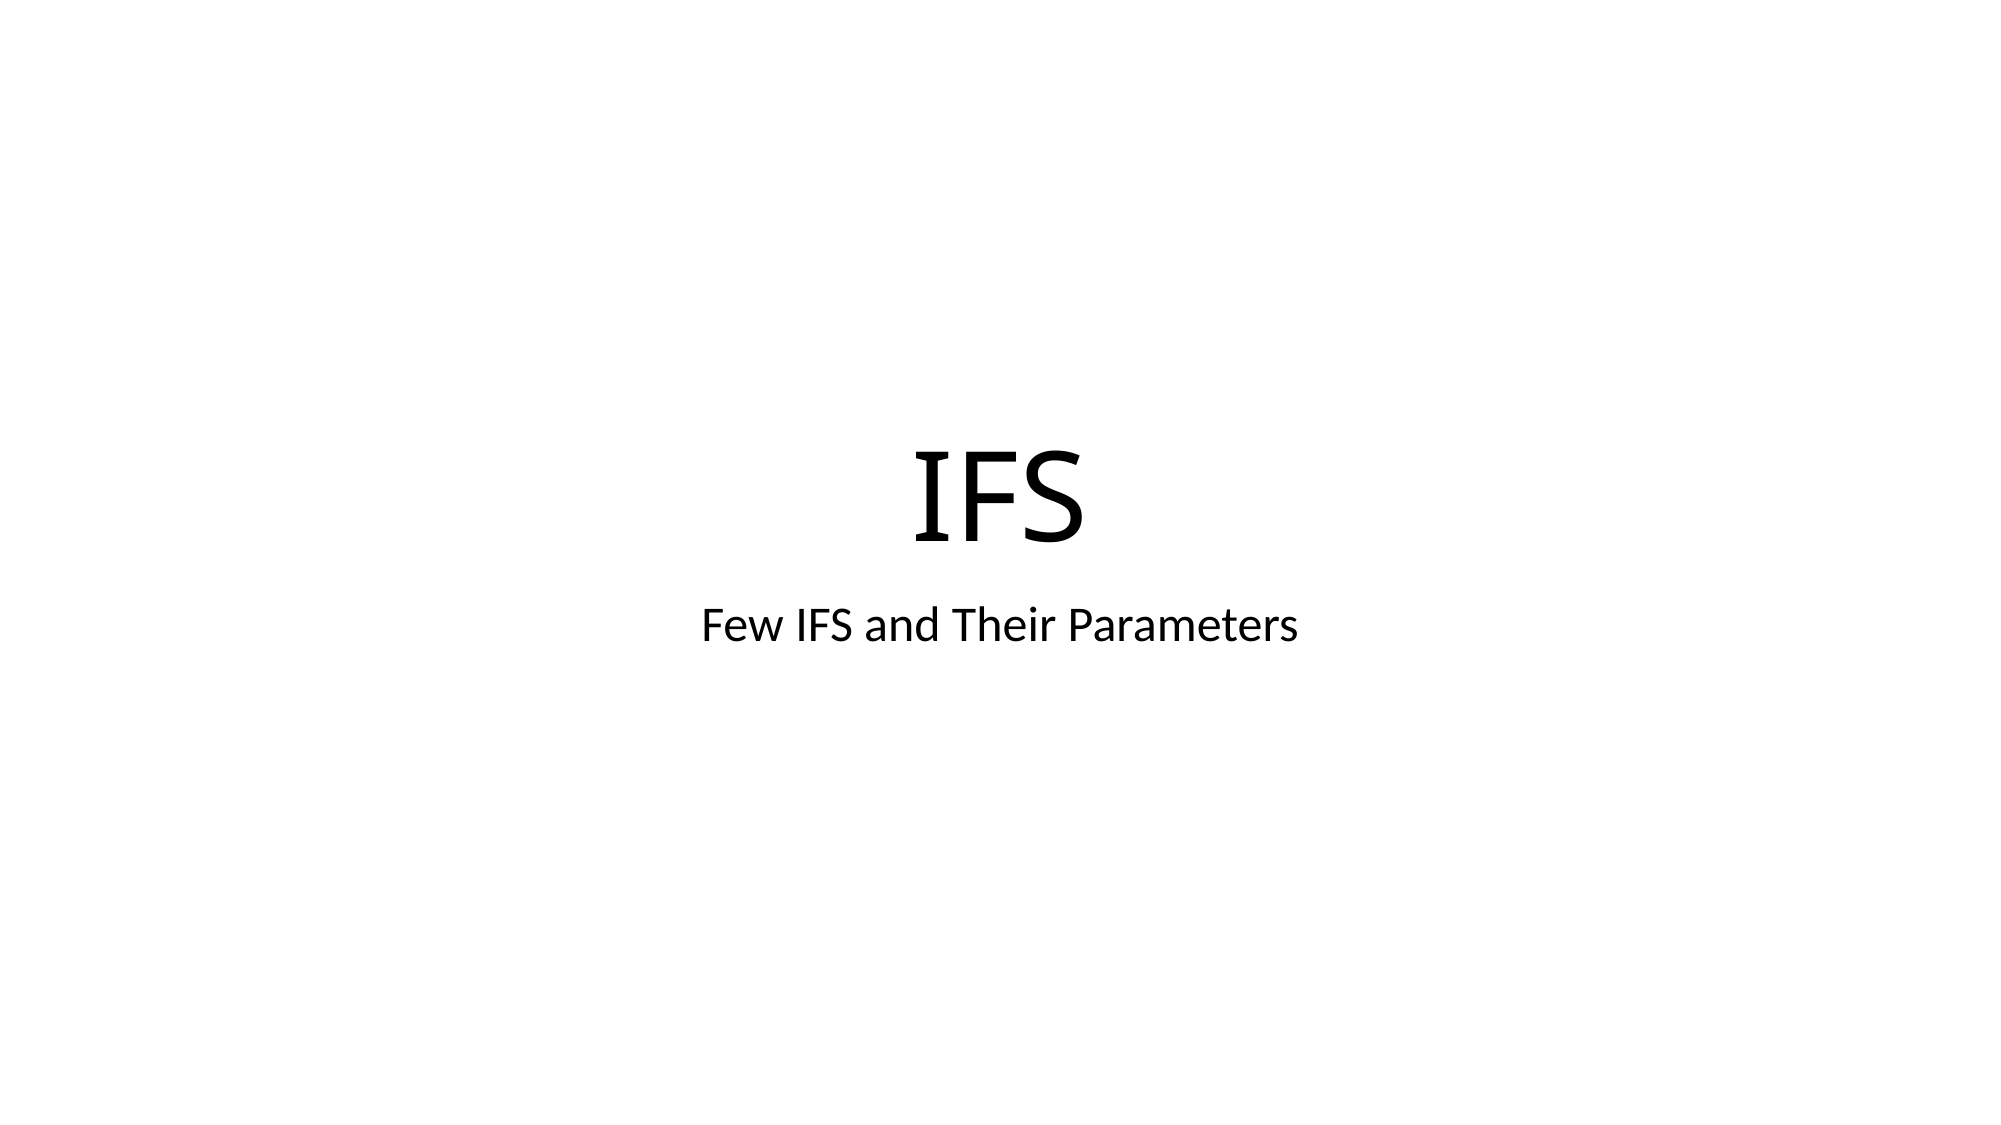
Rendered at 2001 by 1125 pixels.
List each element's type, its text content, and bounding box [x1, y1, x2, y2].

title IFS [249, 184, 1750, 576]
subtitle Few IFS and Their Parameters [249, 590, 1750, 863]
